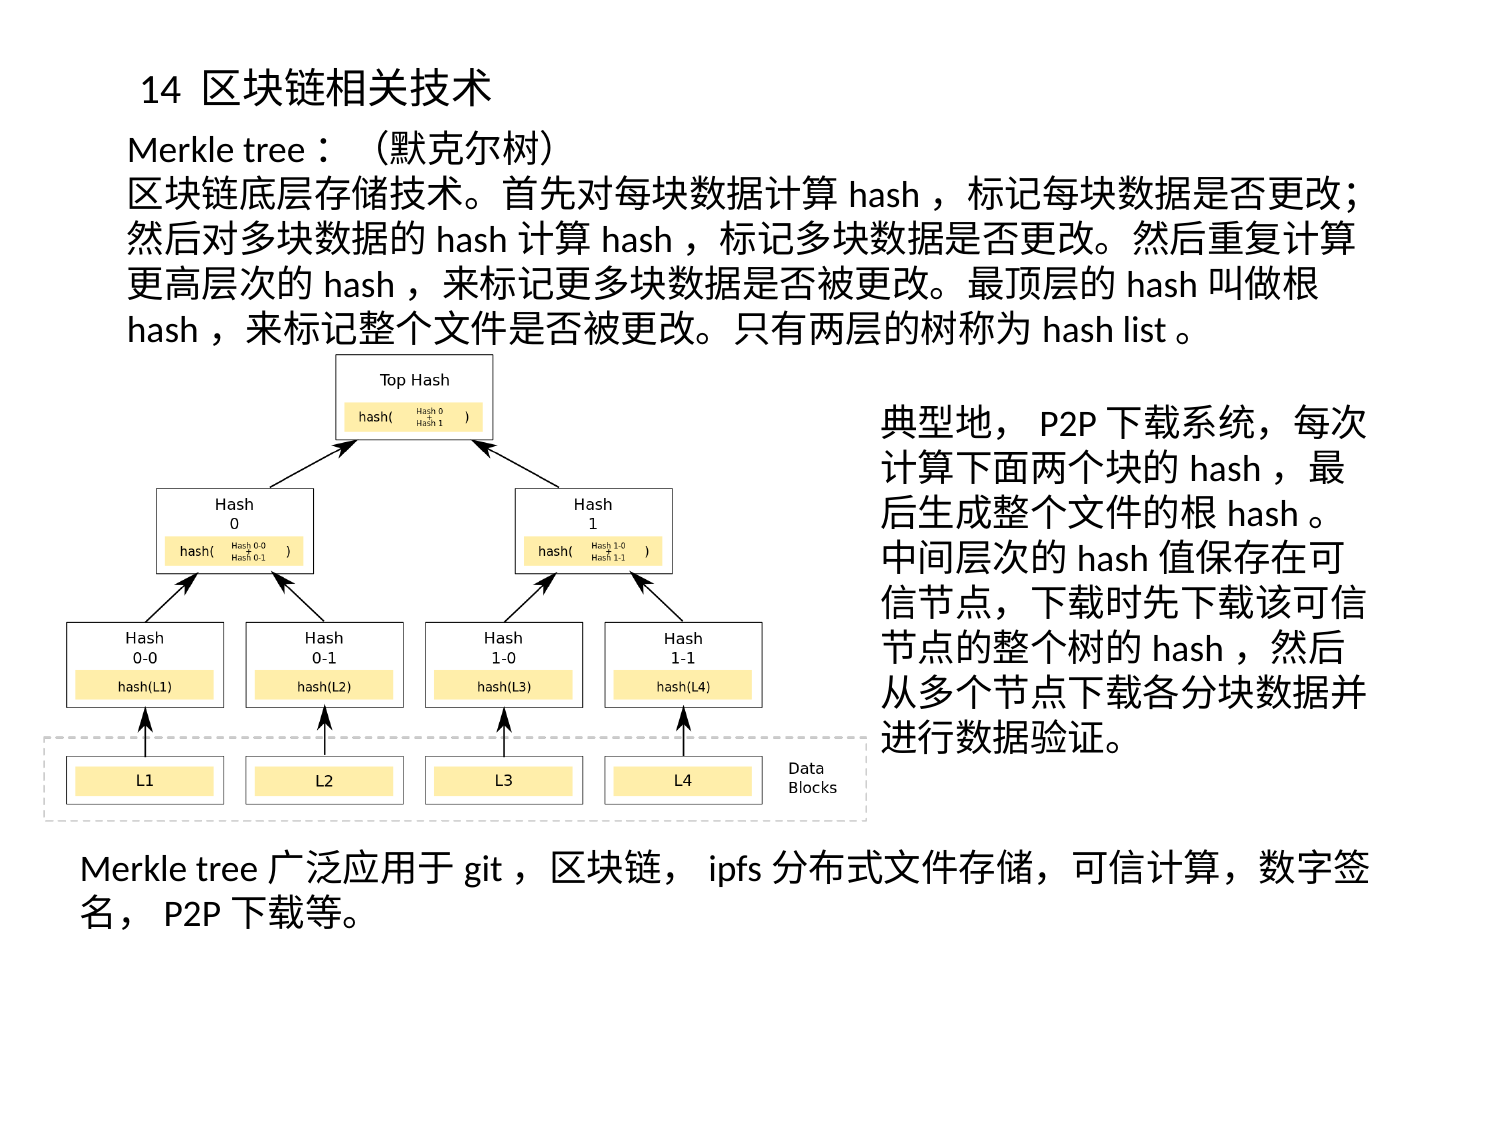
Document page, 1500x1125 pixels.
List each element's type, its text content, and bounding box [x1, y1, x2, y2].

text_box 典型地，P2P下载系统，每次计算下面两个块的hash，最后生成整个文件的根hash。中间层次的hash值保存在可信节点，下载时先下载该可信节点的整个树的hash，然后从多个节点下载各分块数据并进行数据验证。 [885, 391, 1398, 766]
text_box 14 区块链相关技术 [123, 54, 715, 117]
picture [29, 316, 881, 858]
text_box Merkle tree：（默克尔树） 区块链底层存储技术。首先对每块数据计算hash，标记每块数据是否更改；然后对多块数据的hash计算hash，标记多块数据是否更改。然后重复计算更高层次的hash，来标记更多块数据是否被更改。最顶层的hash叫做根hash，来标记整个文件是否被更改。只有两层的树称为hash list。 [112, 117, 1400, 358]
text_box Merkle tree广泛应用于git，区块链，ipfs分布式文件存储，可信计算，数字签名，P2P下载等。 [64, 836, 1388, 941]
